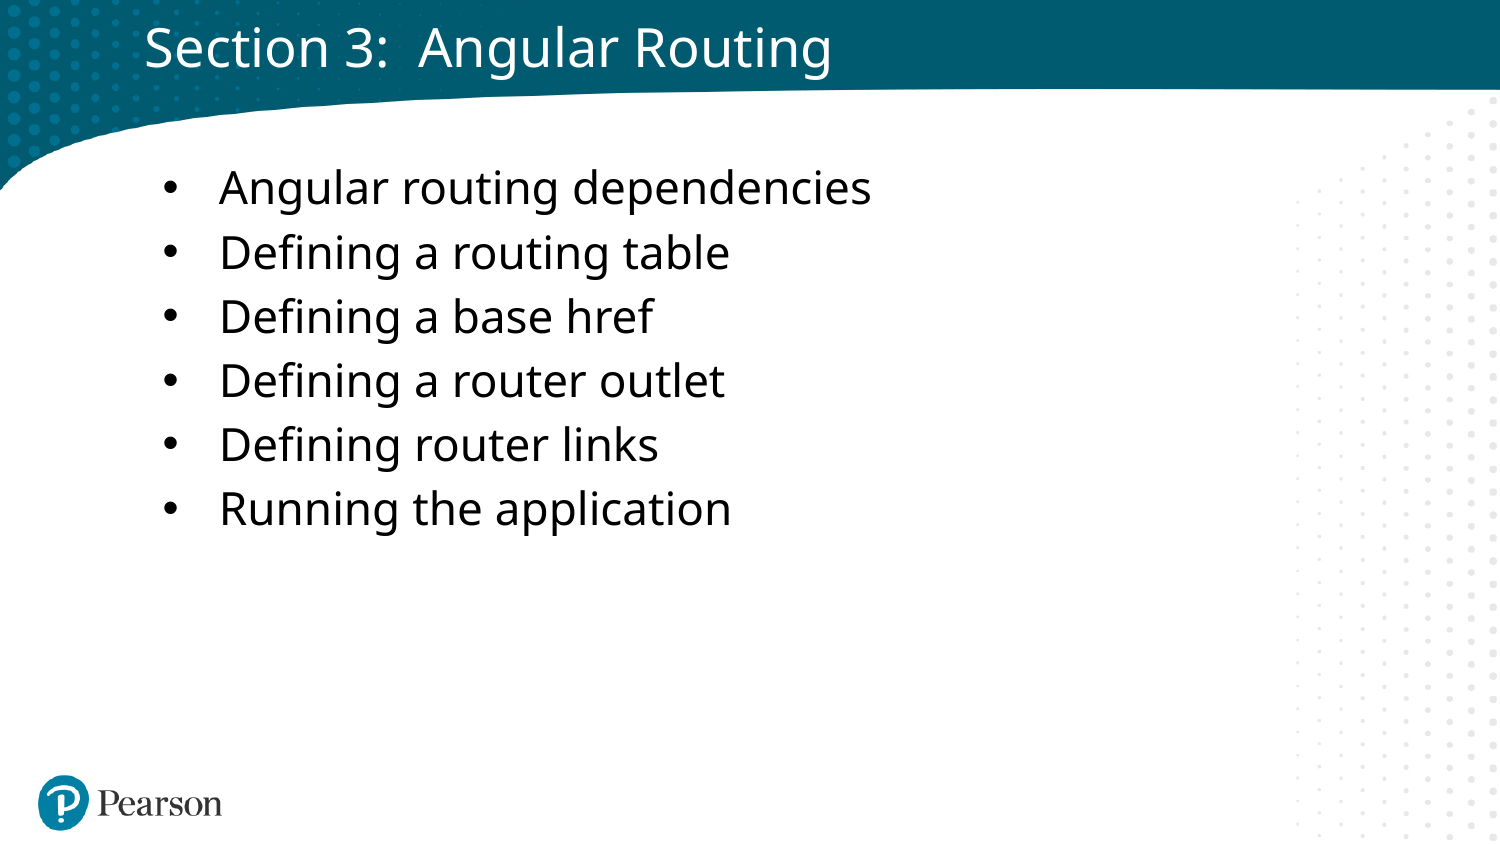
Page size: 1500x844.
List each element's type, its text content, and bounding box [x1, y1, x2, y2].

picture [0, 90, 1500, 844]
list Angular routing dependencies Defining a routing table Defining a base href Defining a router outlet Defining router links Running the application [147, 151, 1351, 766]
title Section 3: Angular Routing [130, 6, 1369, 98]
